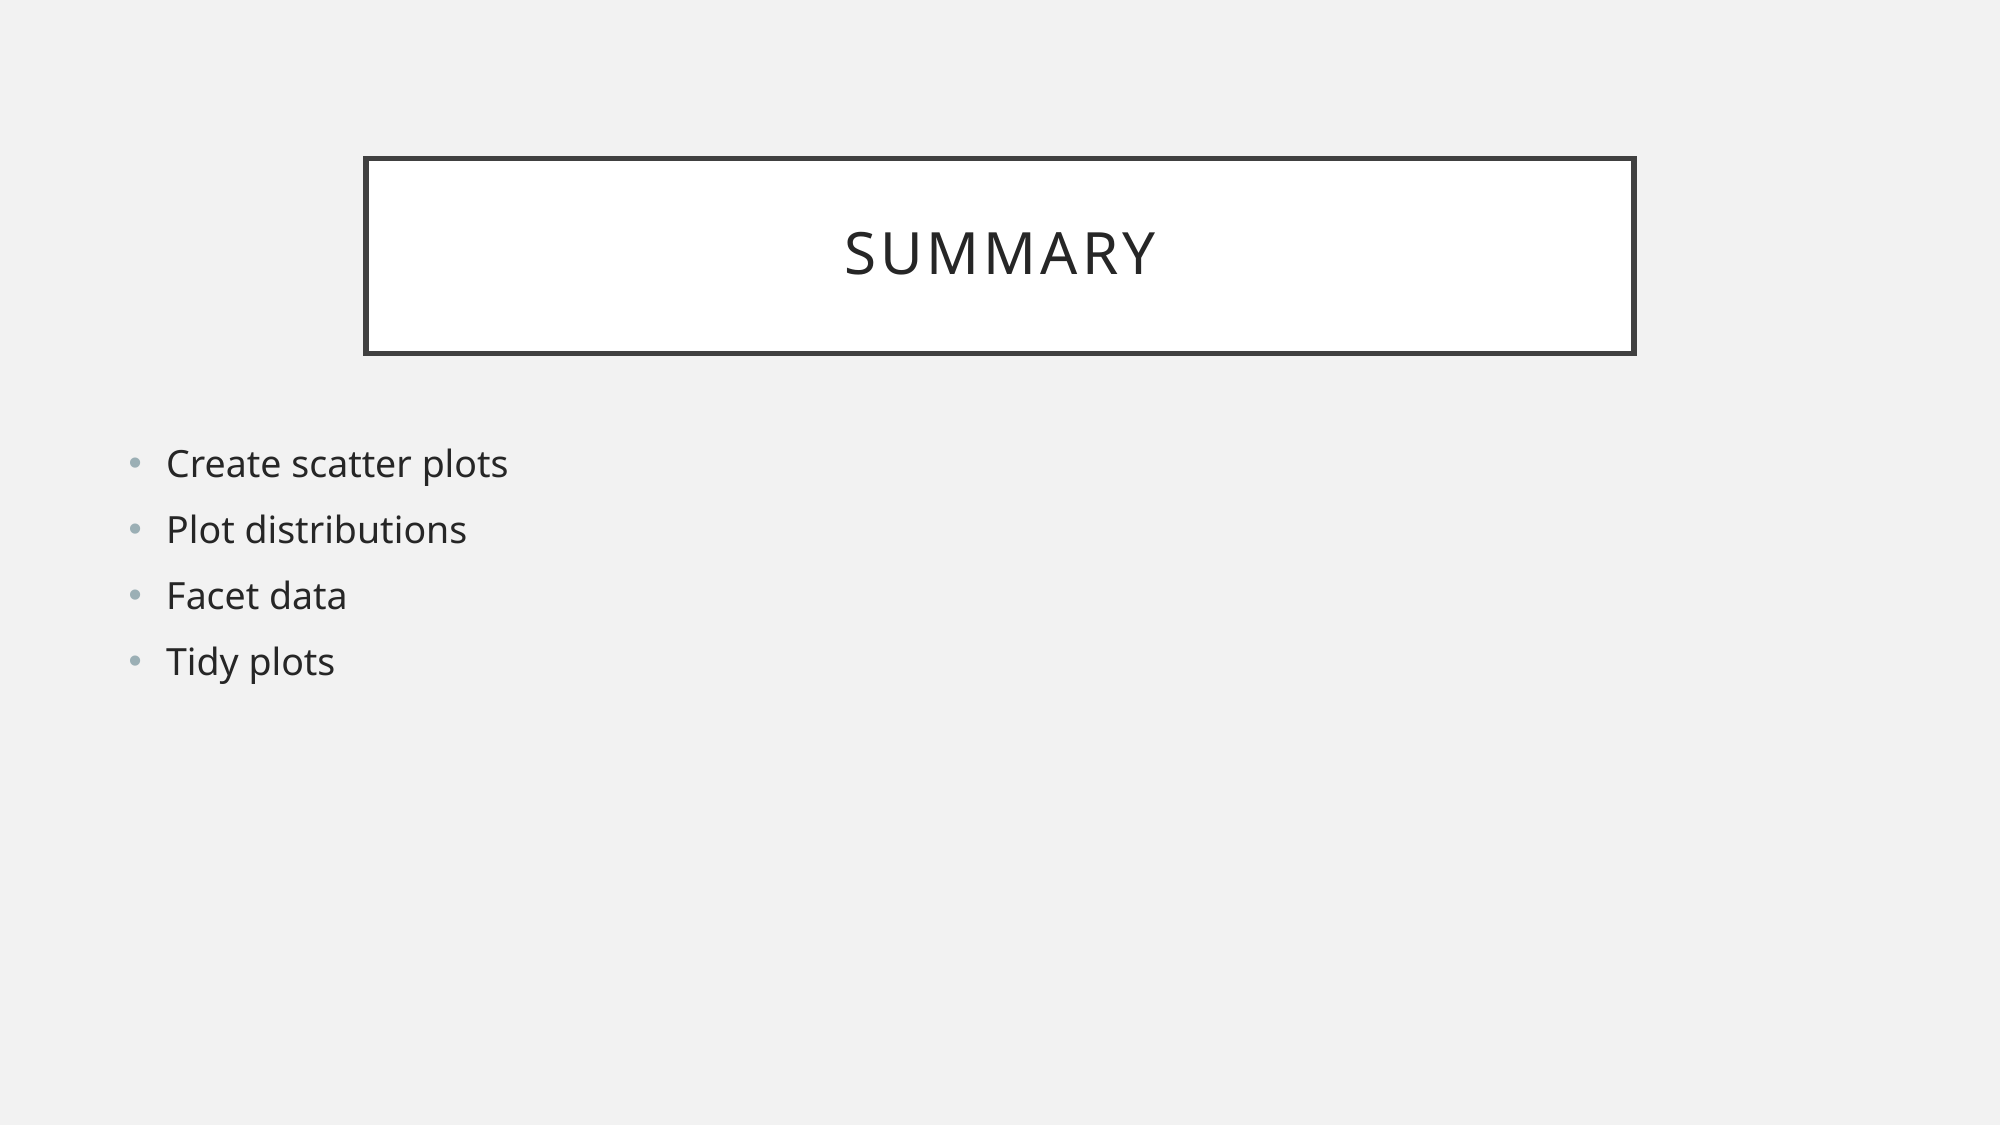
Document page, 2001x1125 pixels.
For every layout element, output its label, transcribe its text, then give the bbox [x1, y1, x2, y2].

title Summary [363, 156, 1637, 356]
list Create scatter plots Plot distributions Facet data Tidy plots [113, 432, 1875, 942]
